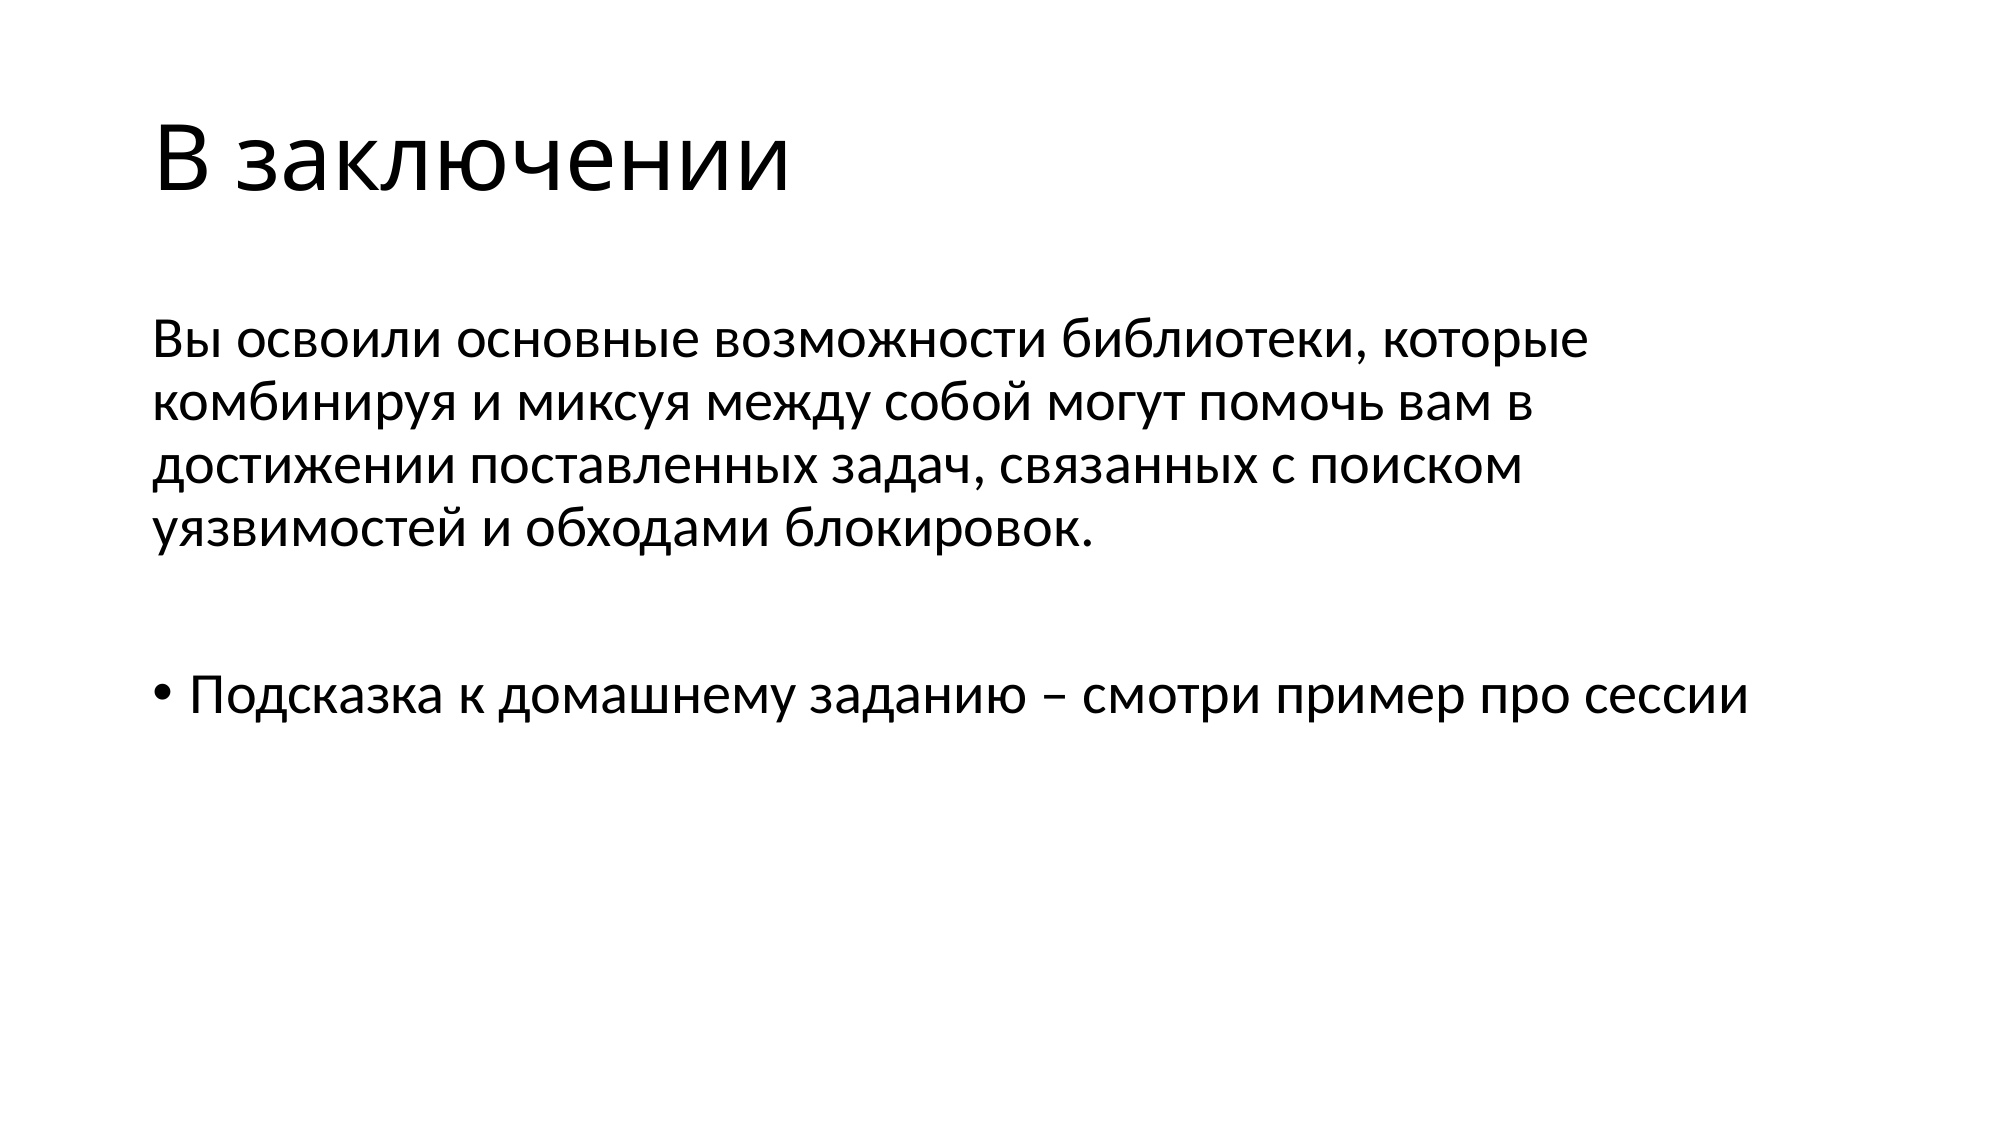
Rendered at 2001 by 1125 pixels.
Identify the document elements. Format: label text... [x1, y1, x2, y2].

title В заключении [137, 52, 1863, 270]
list Вы освоили основные возможности библиотеки, которые комбинируя и миксуя между собой могут помочь вам в достижении поставленных задач, связанных с поиском уязвимостей и обходами блокировок. Подсказка к домашнему заданию – смотри пример про сессии [137, 299, 1863, 1014]
